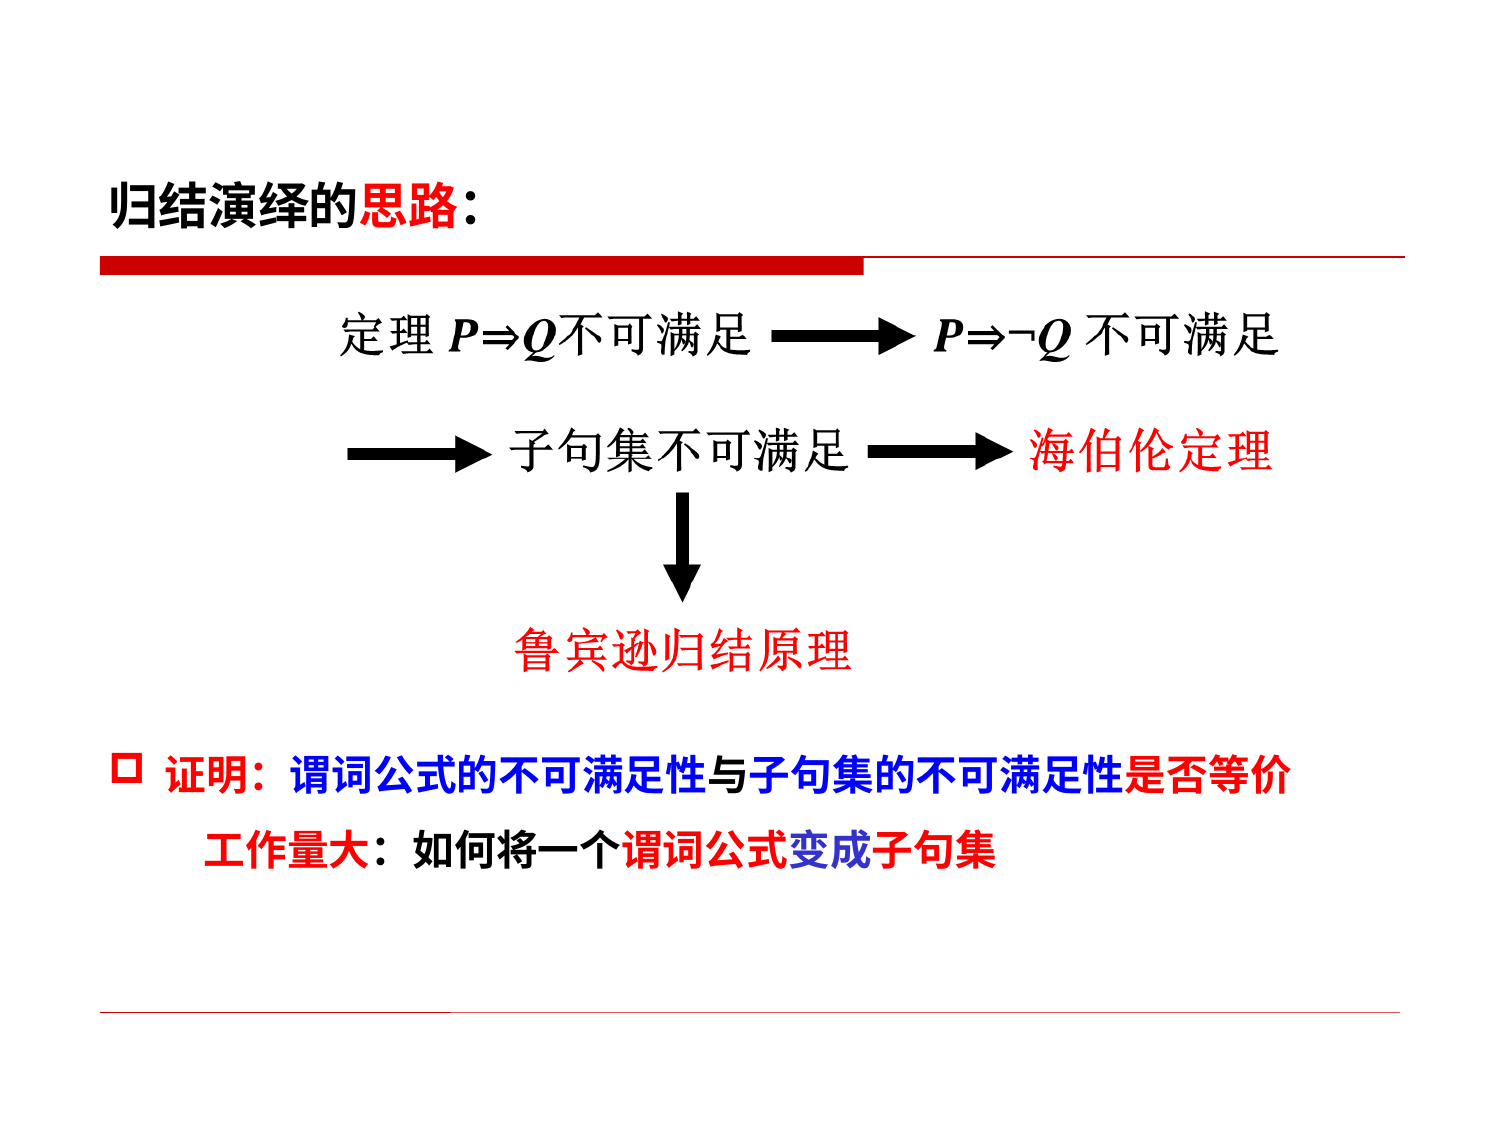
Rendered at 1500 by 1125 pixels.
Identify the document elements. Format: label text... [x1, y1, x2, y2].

picture [308, 274, 1309, 704]
text_box 归结演绎的思路： [108, 174, 509, 235]
text_box 证明：谓词公式的不可满足性与子句集的不可满足性是否等价 工作量大：如何将一个谓词公式变成子句集 [108, 723, 1400, 874]
